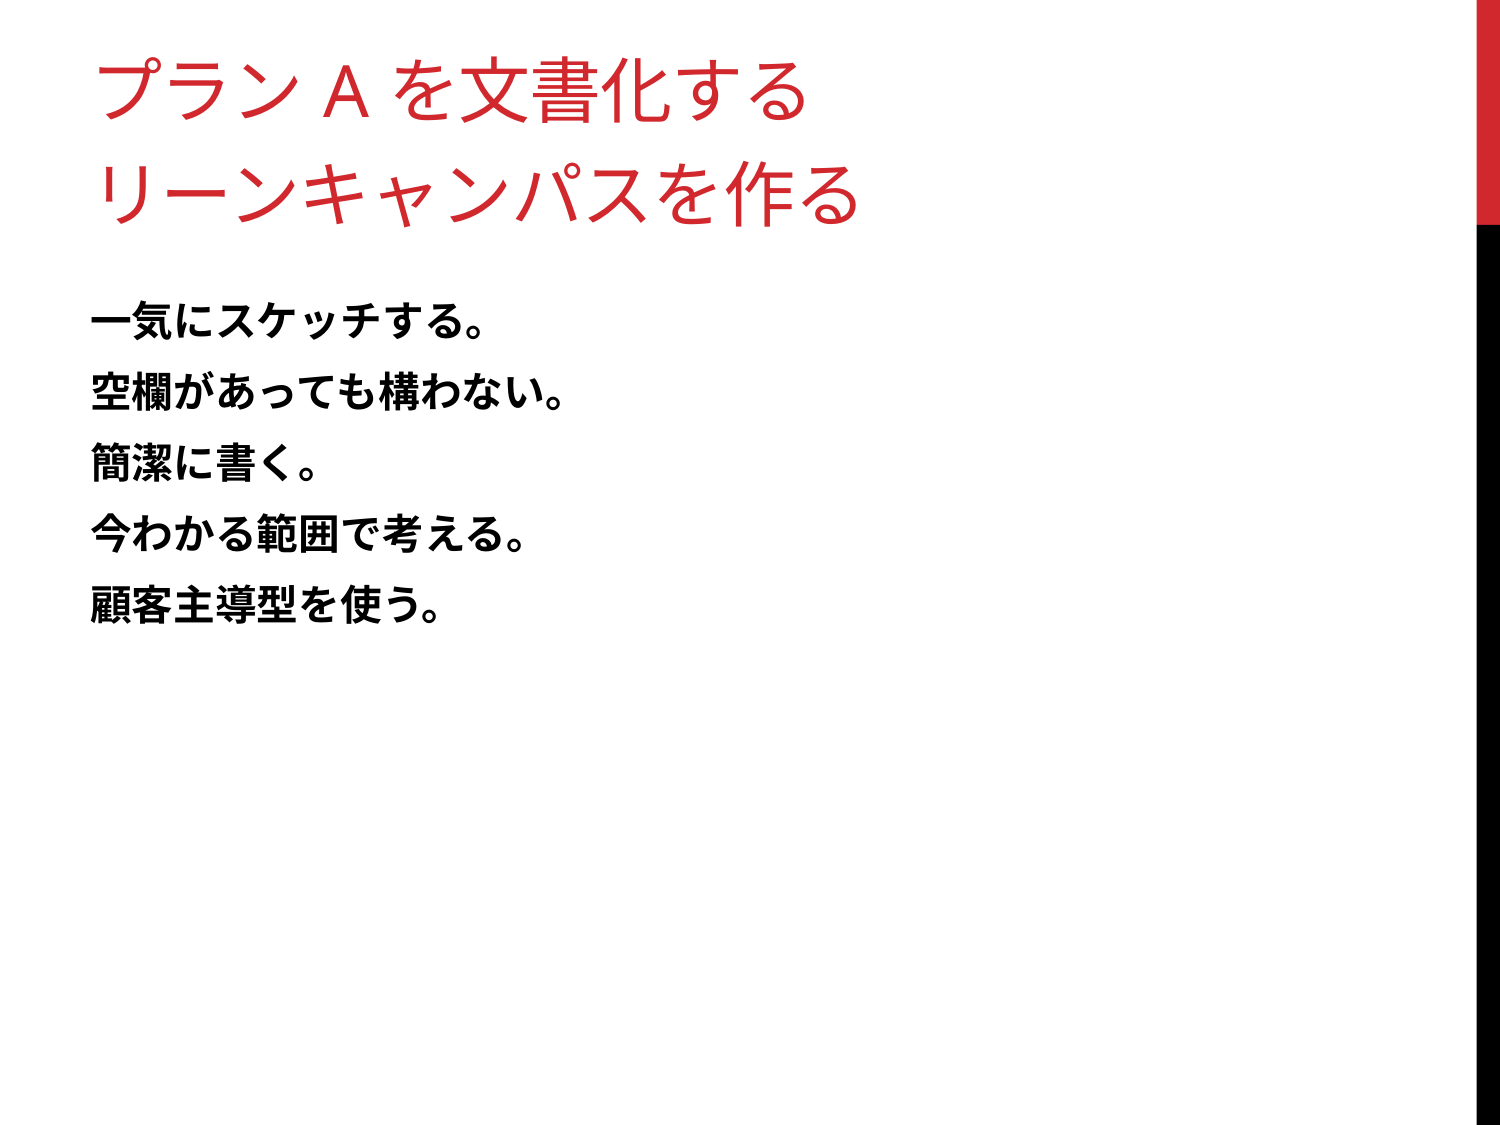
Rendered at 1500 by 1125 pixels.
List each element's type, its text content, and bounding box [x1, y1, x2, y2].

list 一気にスケッチする。 空欄があっても構わない。 簡潔に書く。 今わかる範囲で考える。 顧客主導型を使う。 [75, 287, 1325, 1005]
title プランAを文書化する リーンキャンパスを作る [75, 25, 1025, 250]
